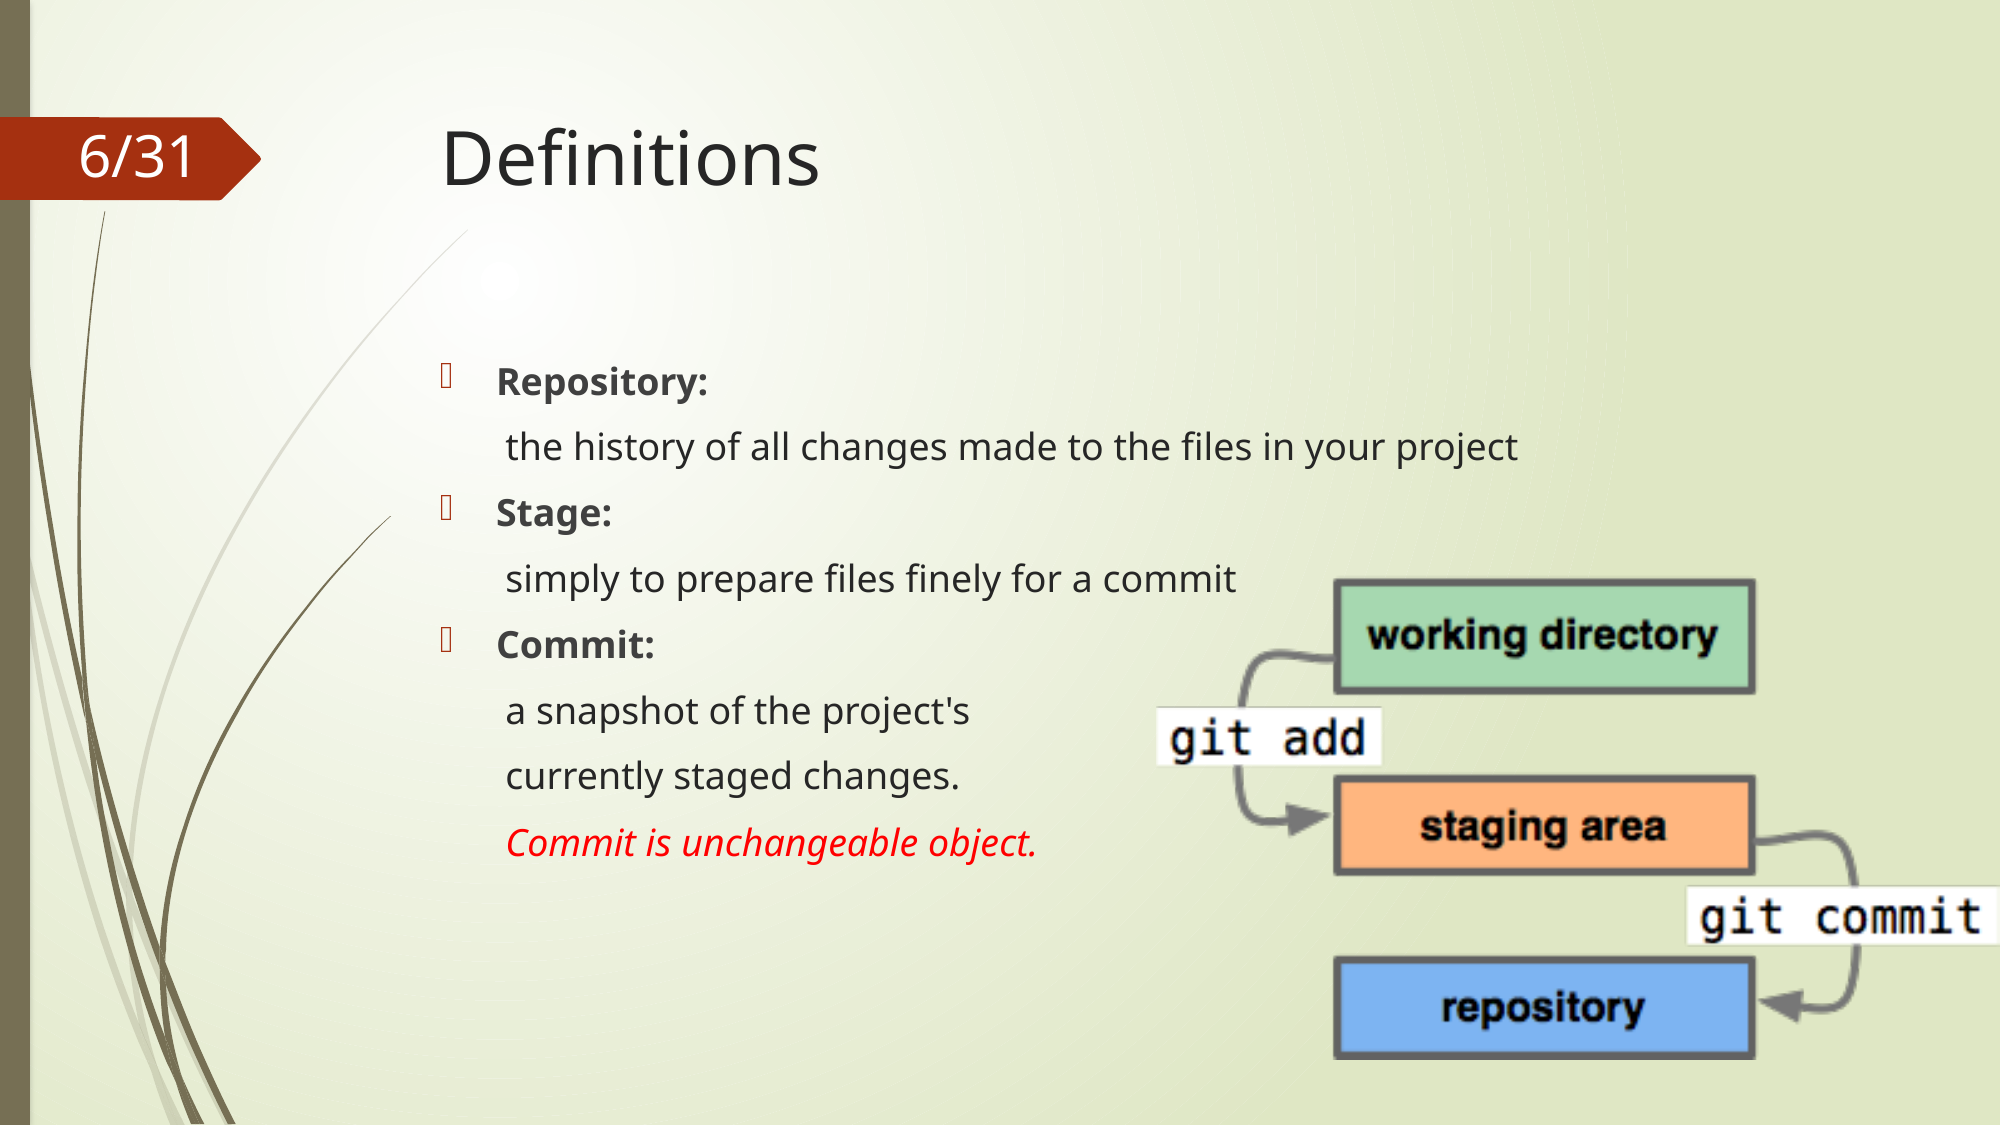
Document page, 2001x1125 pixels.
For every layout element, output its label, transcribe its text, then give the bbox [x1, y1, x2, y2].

slide_number 6/31 [33, 129, 216, 190]
picture [1156, 572, 2000, 1060]
list Repository: the history of all changes made to the files in your project Stage: simply to prepare files finely for a commit Commit: a snapshot of the project's currently staged changes. Commit is unchangeable object. [424, 350, 1888, 970]
title Definitions [425, 102, 1888, 313]
